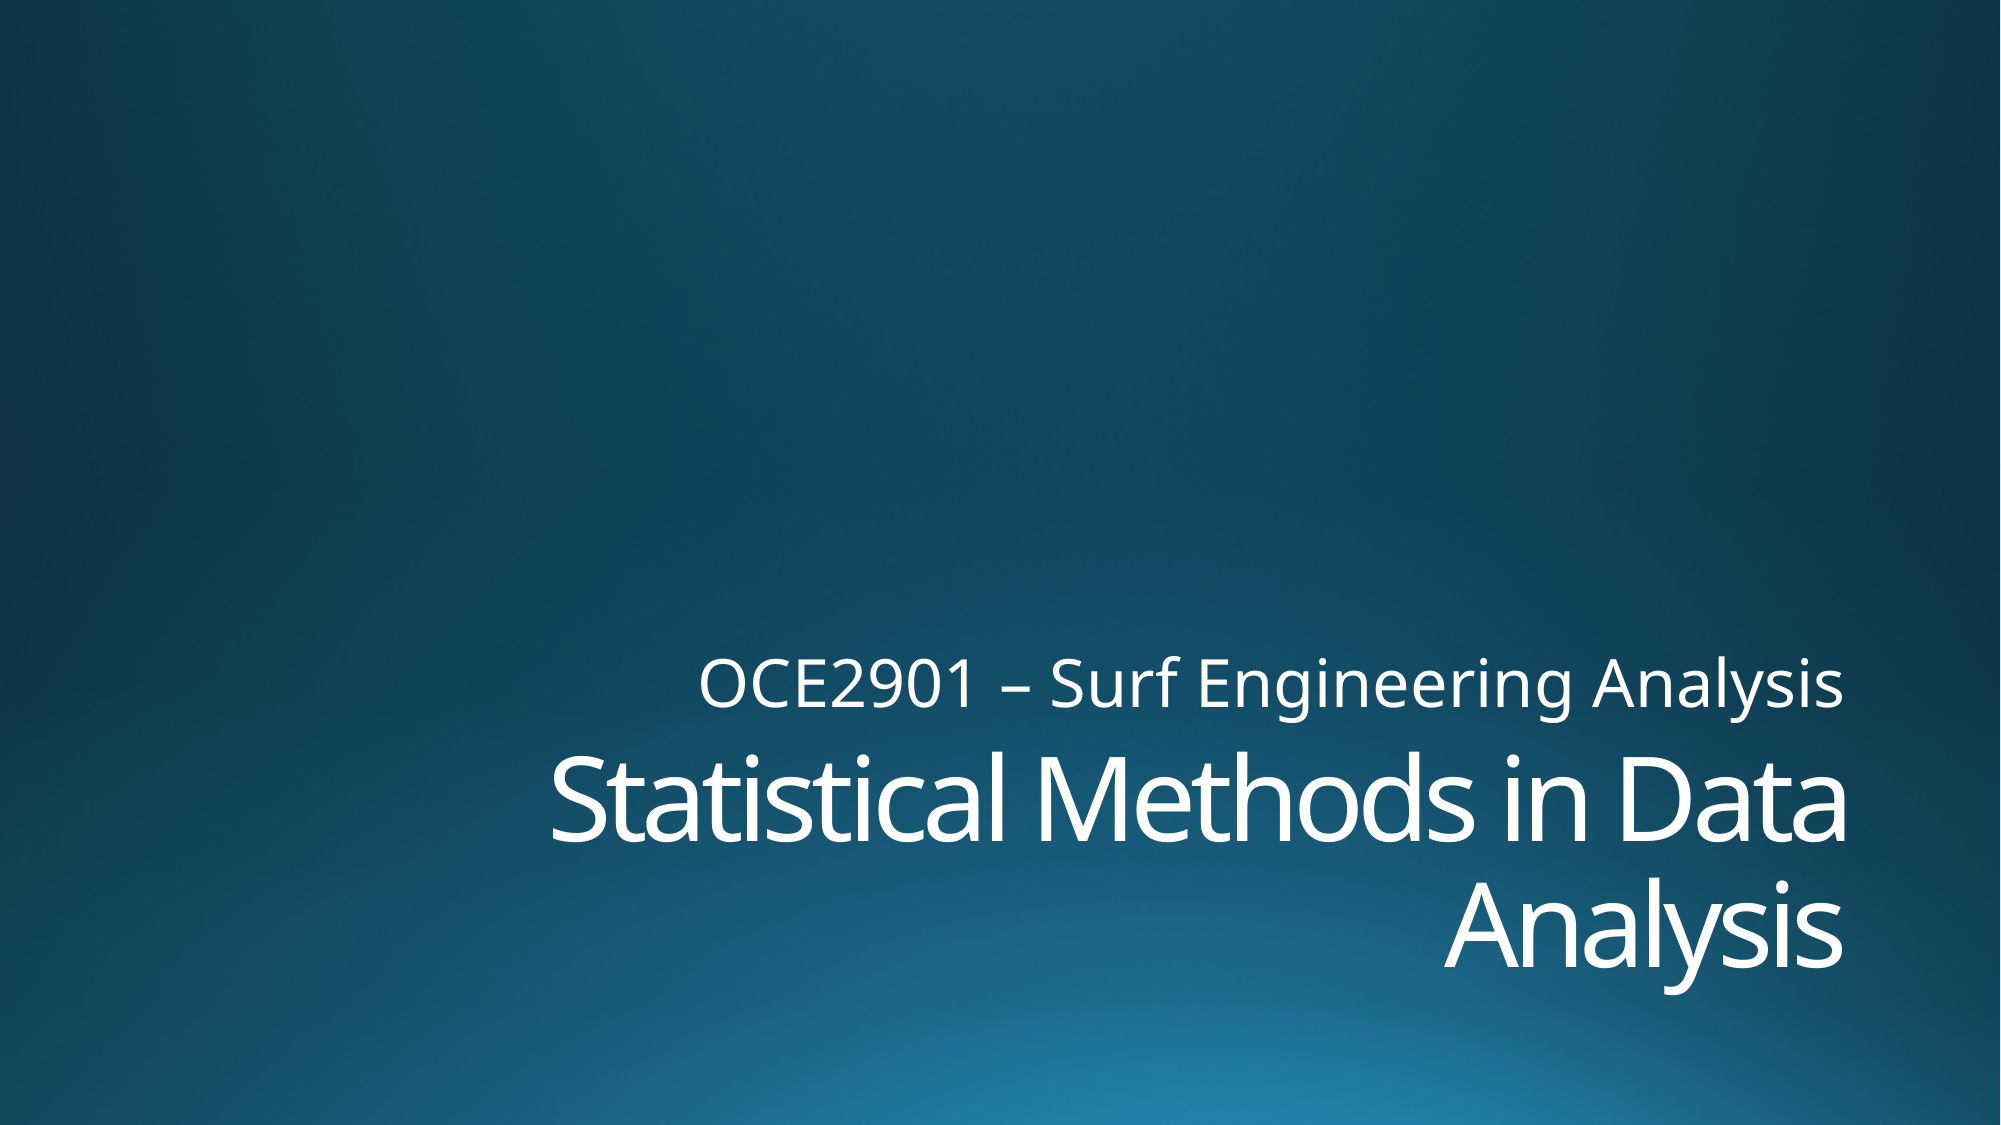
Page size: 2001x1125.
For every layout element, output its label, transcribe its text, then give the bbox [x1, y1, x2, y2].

subtitle OCE2901 – Surf Engineering Analysis [362, 606, 1863, 730]
picture [0, 0, 2001, 1125]
title Statistical Methods in Data Analysis [362, 732, 1863, 1002]
